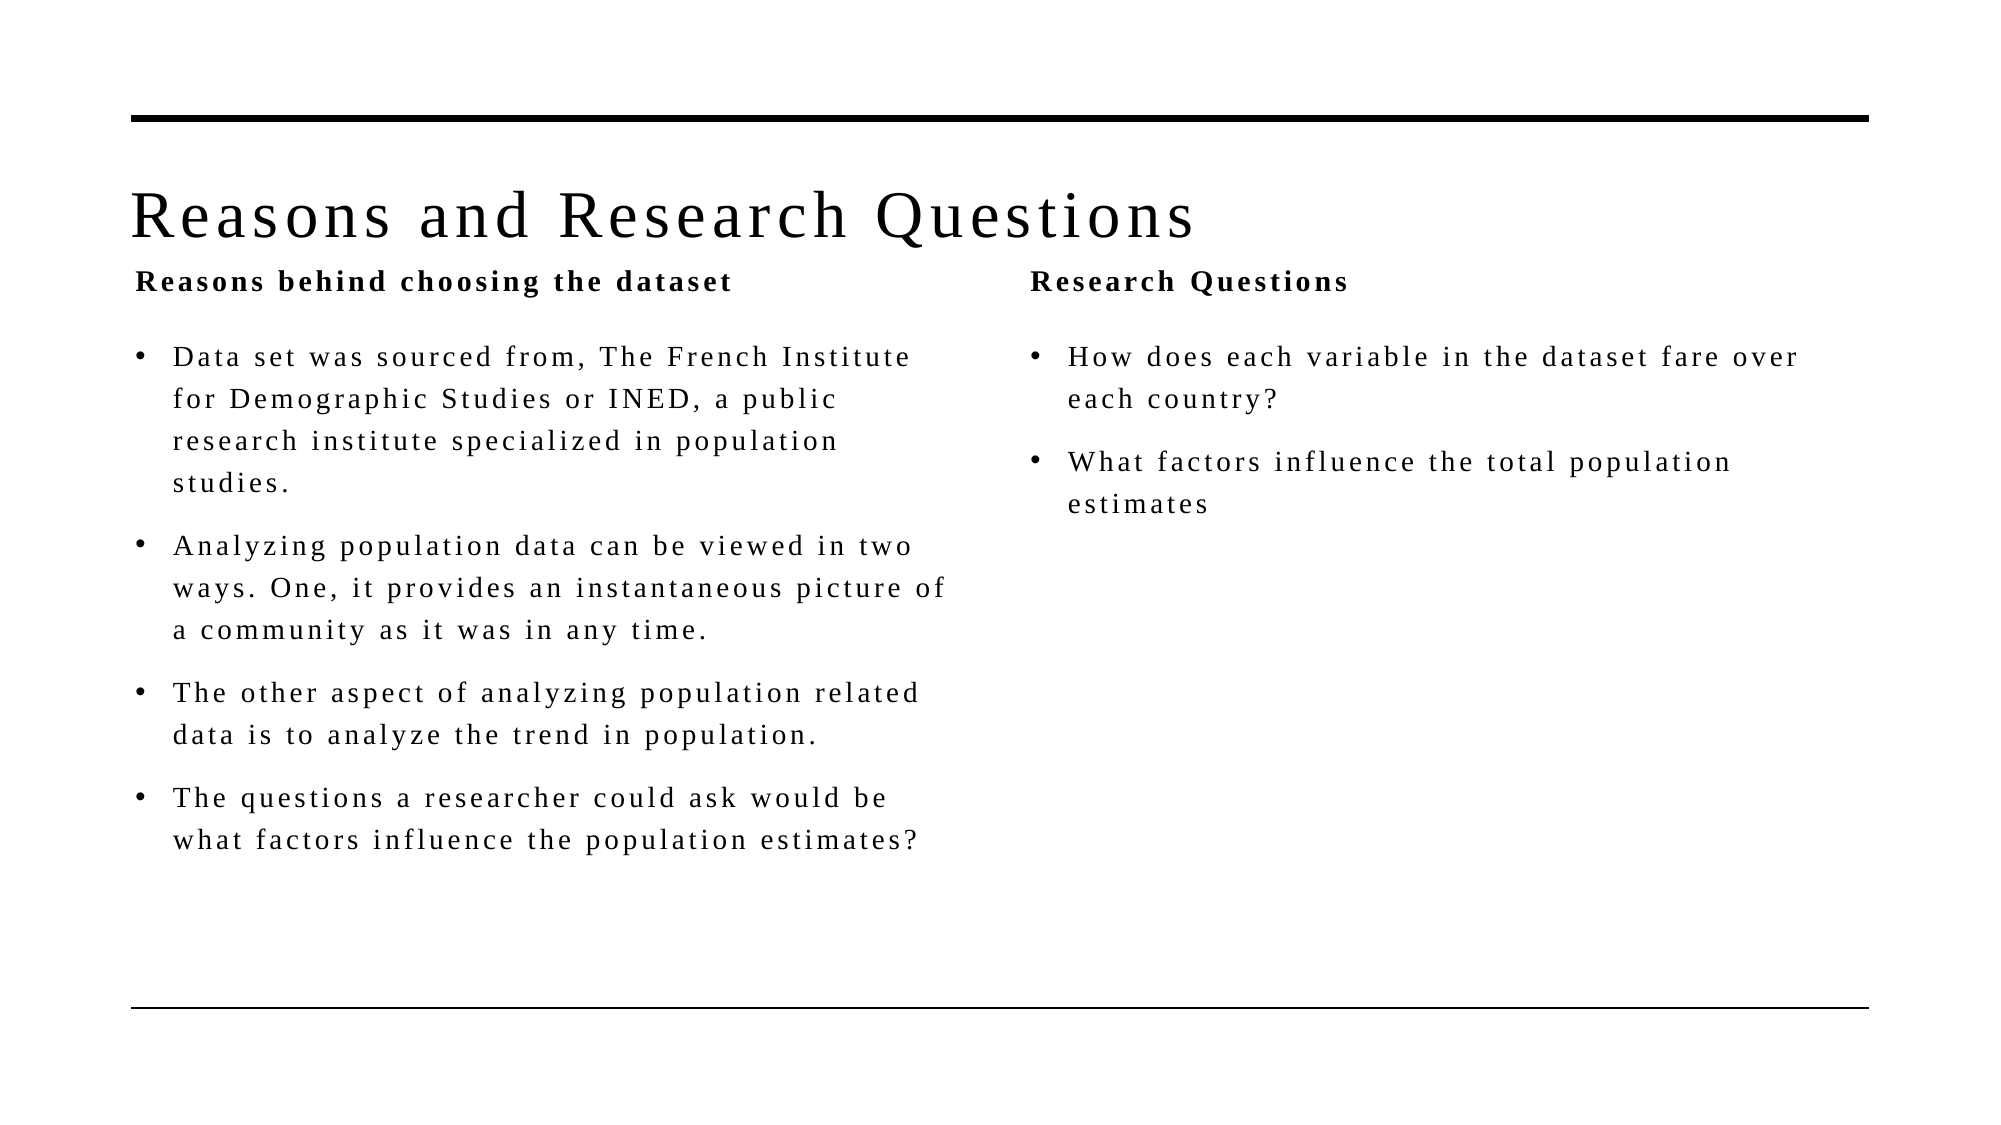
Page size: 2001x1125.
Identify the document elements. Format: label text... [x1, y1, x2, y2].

list How does each variable in the dataset fare over each country? What factors influence the total population estimates [1012, 312, 1863, 973]
title Reasons and Research Questions [112, 152, 1858, 278]
list Research Questions [1012, 236, 1863, 312]
list Reasons behind choosing the dataset [117, 236, 984, 312]
list Data set was sourced from, The French Institute for Demographic Studies or INED, a public research institute specialized in population studies. Analyzing population data can be viewed in two ways. One, it provides an instantaneous picture of a community as it was in any time. The other aspect of analyzing population related data is to analyze the trend in population. The questions a researcher could ask would be what factors influence the population estimates? [117, 312, 984, 889]
